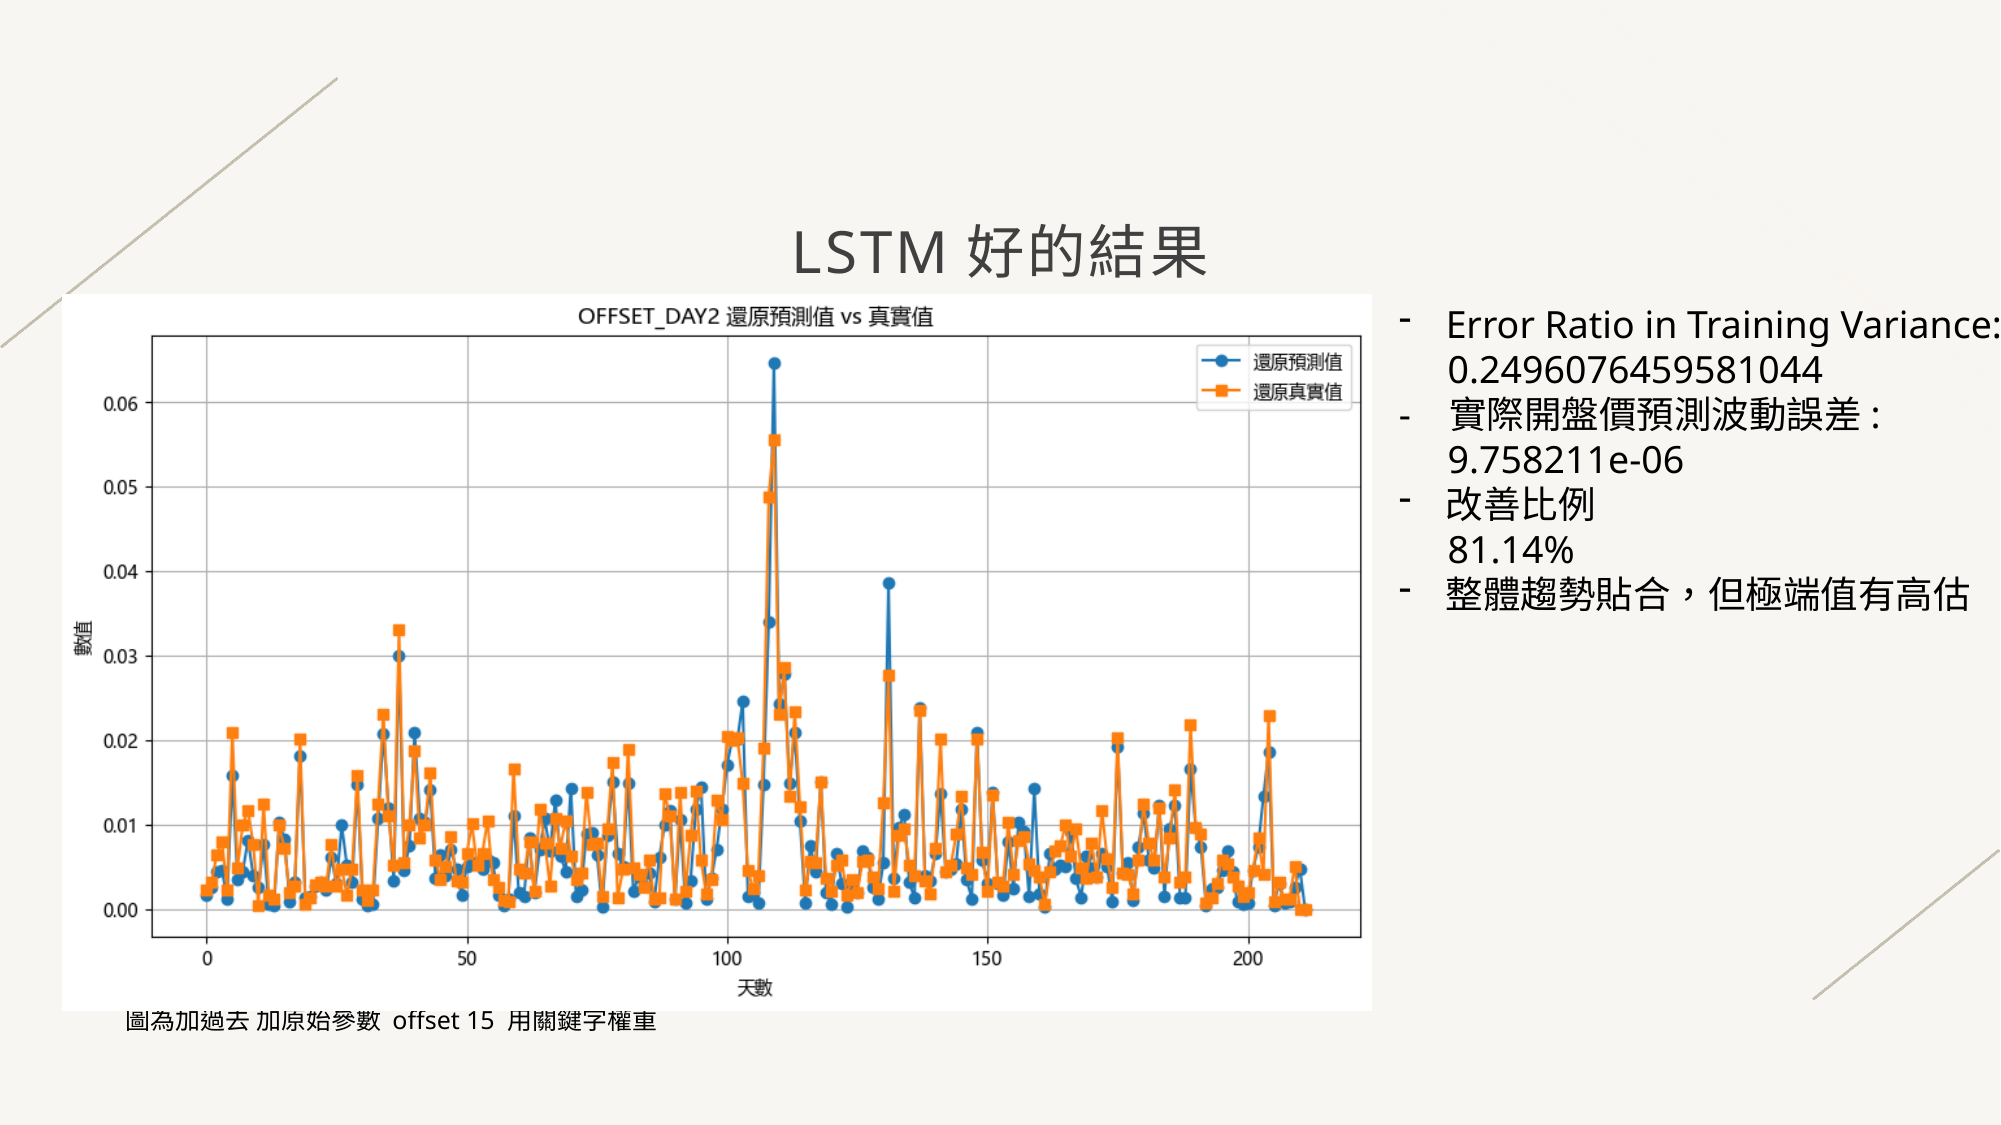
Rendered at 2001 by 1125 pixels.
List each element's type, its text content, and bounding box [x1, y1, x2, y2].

picture [0, 77, 1372, 1011]
text_box Error Ratio in Training Variance: 0.2496076459581044 - 實際開盤價預測波動誤差: 9.758211e-06 改善比例 81.14% 整體趨勢貼合，但極端值有高估 [1384, 293, 2000, 623]
picture [1812, 849, 2000, 1000]
title Lstm好的結果 [309, 146, 1691, 364]
text_box 圖為加過去 加原始參數 offset 15 用關鍵字權重 [110, 1011, 1230, 1042]
